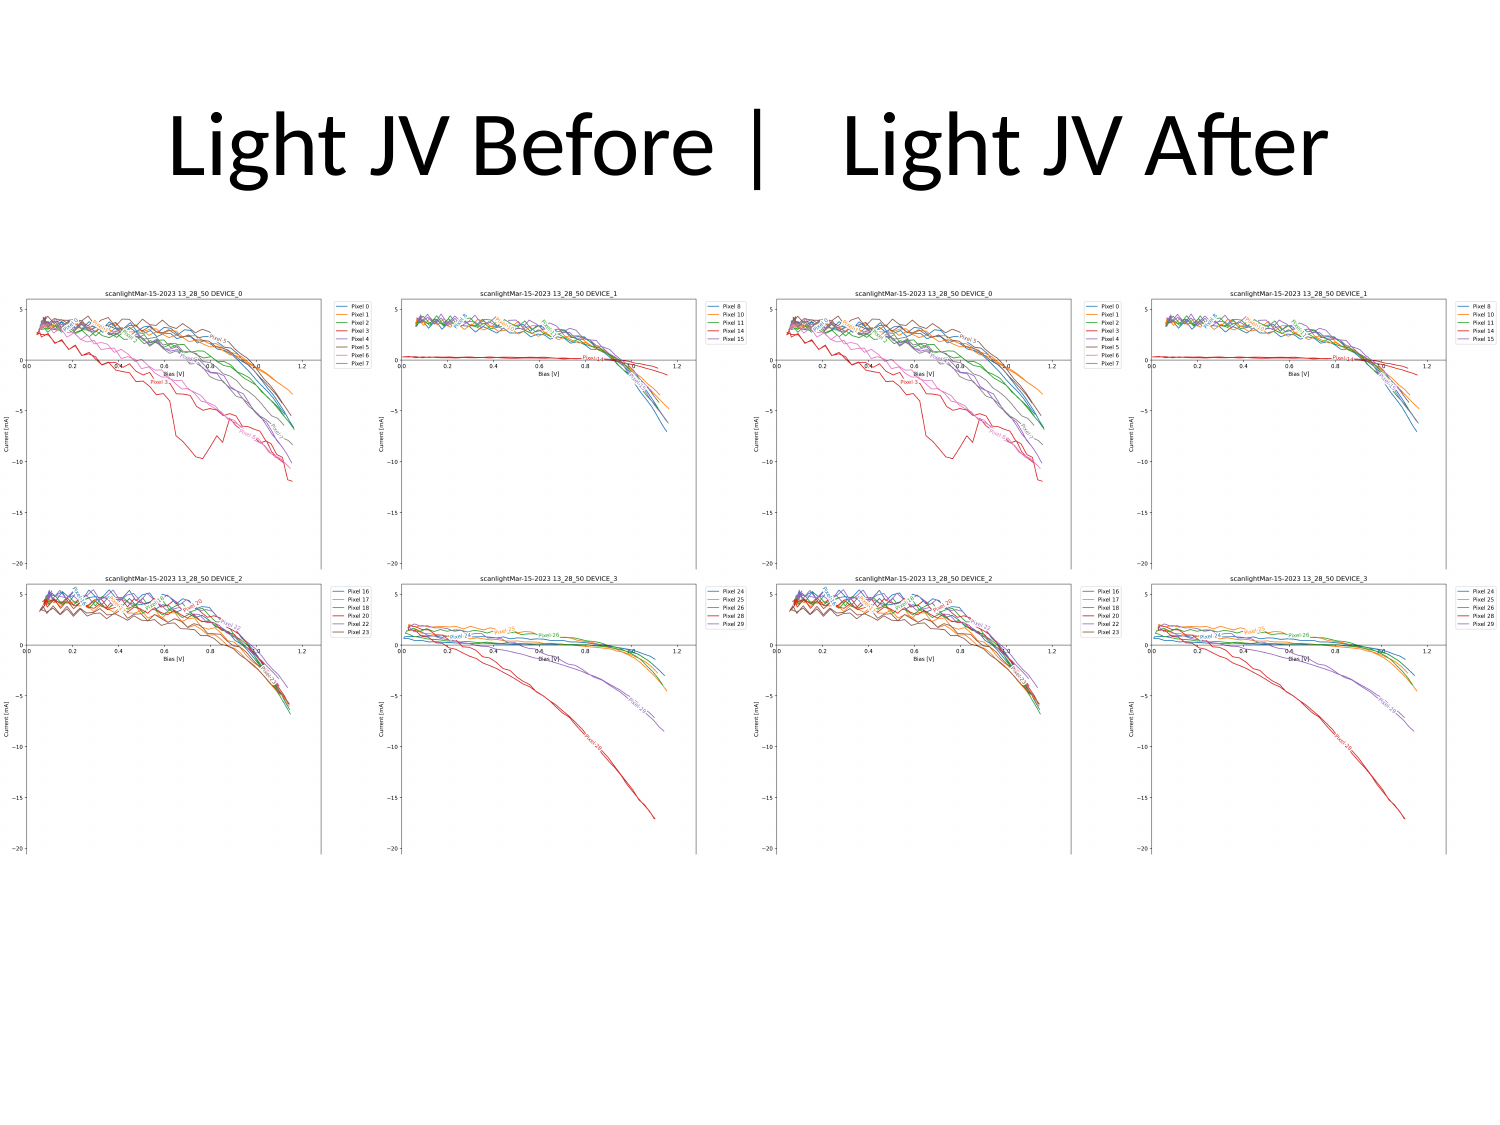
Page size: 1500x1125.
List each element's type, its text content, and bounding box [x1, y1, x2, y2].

title Light JV Before | Light JV After [75, 45, 1425, 233]
picture [0, 287, 1500, 859]
